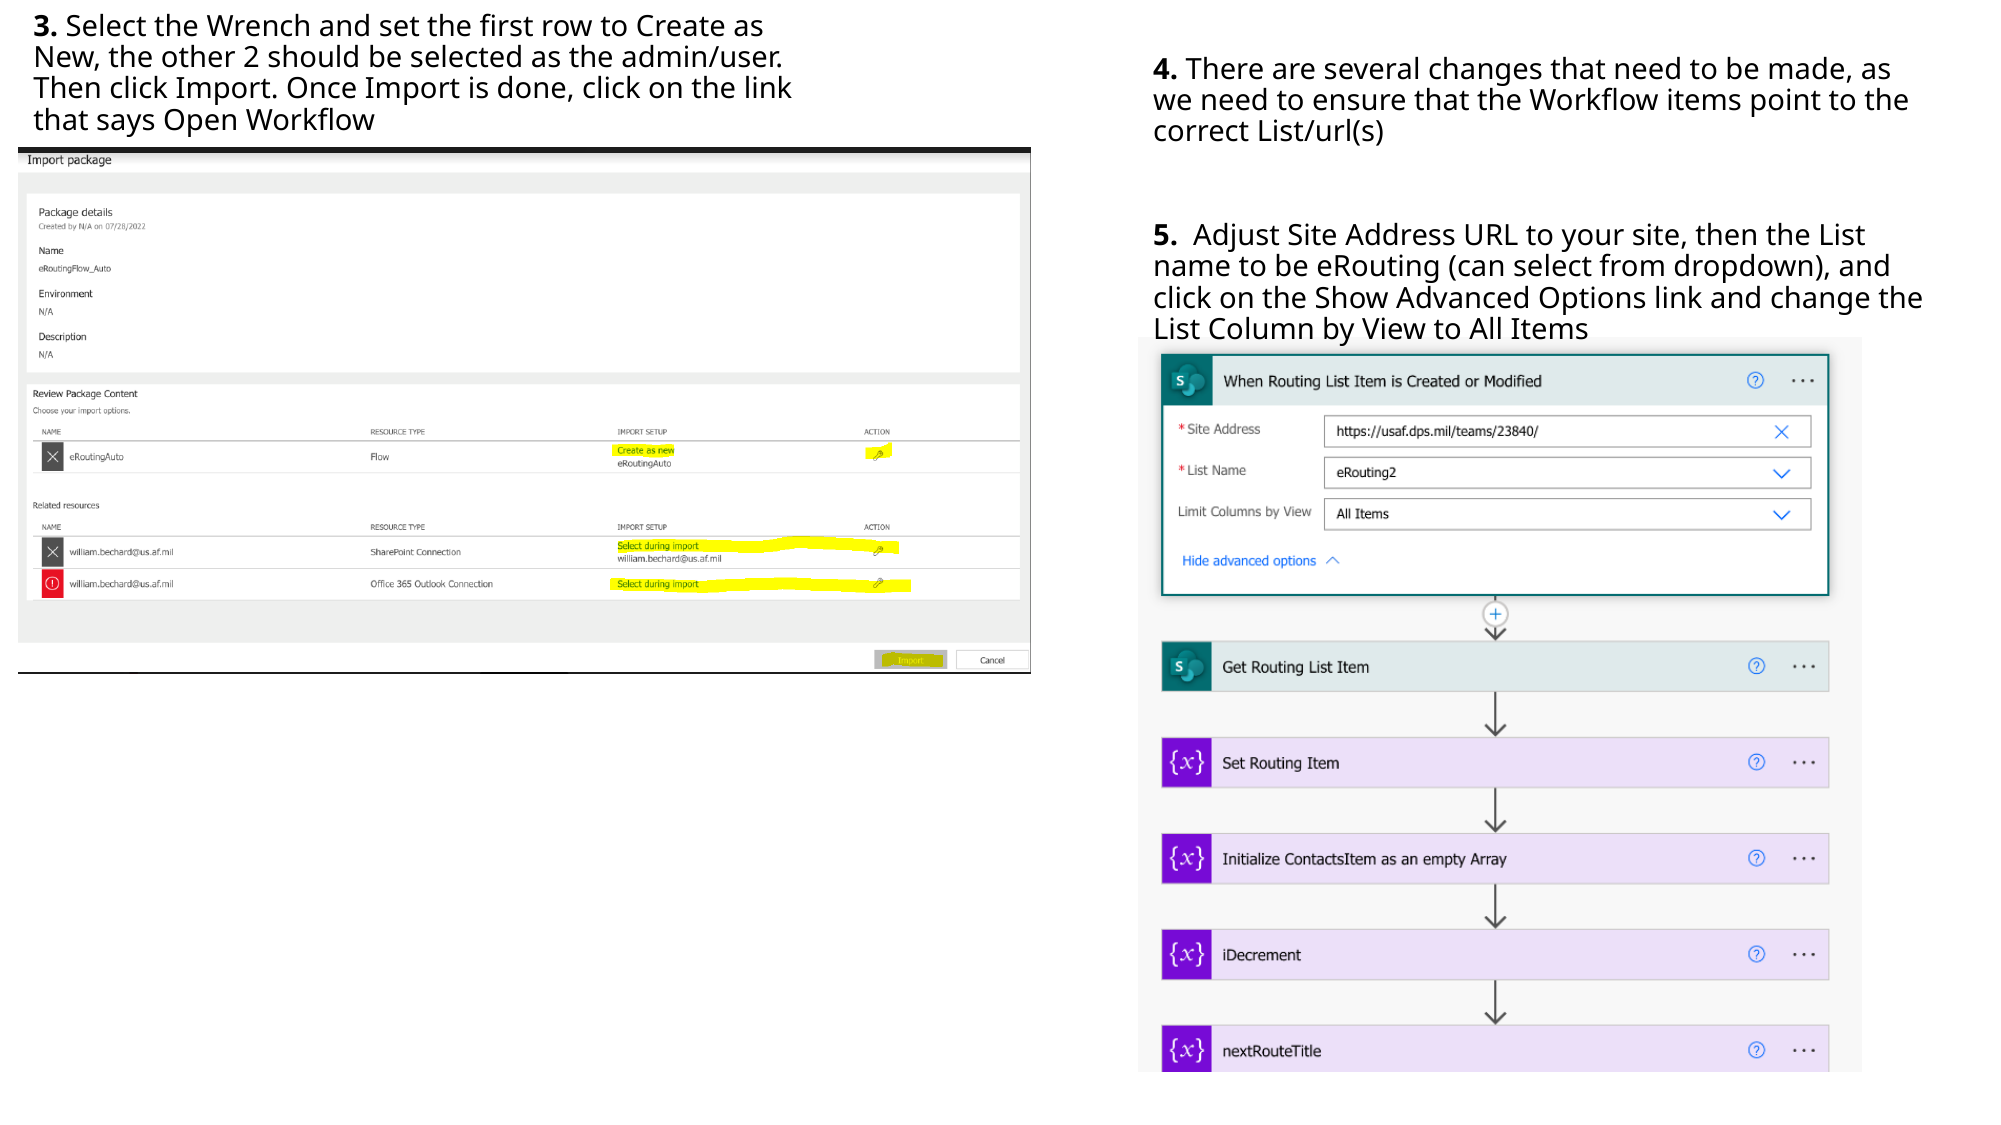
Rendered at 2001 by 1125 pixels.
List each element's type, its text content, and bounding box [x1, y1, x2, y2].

picture [18, 147, 1031, 674]
picture [1138, 337, 1862, 1072]
text_box 5. Adjust Site Address URL to your site, then the List name to be eRouting (can select from dropdown), and click on the Show Advanced Options link and change the List Column by View to All Items [1138, 209, 1953, 357]
text_box 4. There are several changes that need to be made, as we need to ensure that the Workflow items point to the correct List/url(s) [1138, 27, 1953, 175]
text_box 3. Select the Wrench and set the first row to Create as New, the other 2 should be selected as the admin/user. Then click Import. Once Import is done, click on the link that says Open Workflow [18, 0, 833, 147]
